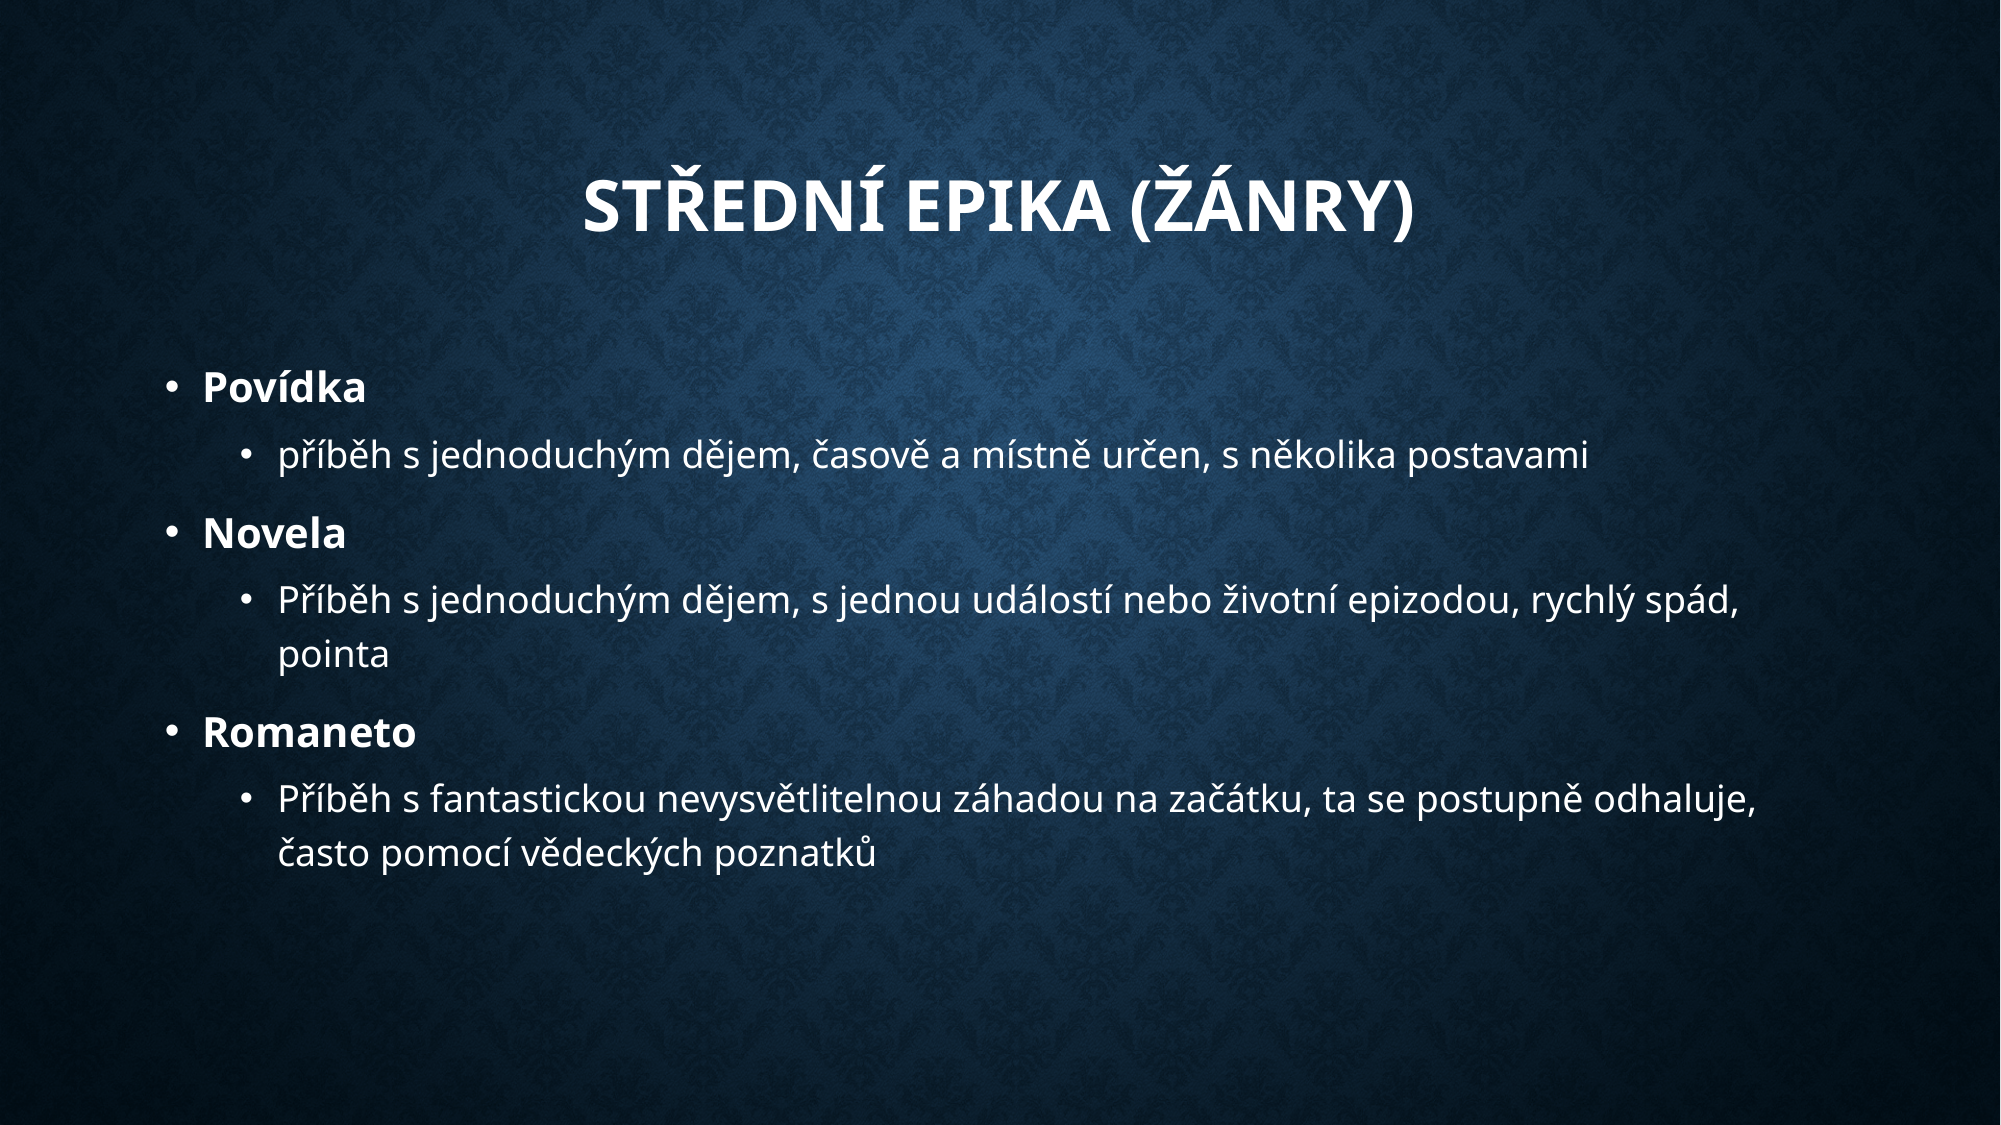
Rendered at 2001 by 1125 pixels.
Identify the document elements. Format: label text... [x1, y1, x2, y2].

title Střední epika (žánry) [149, 99, 1849, 318]
list Povídka příběh s jednoduchým dějem, časově a místně určen, s několika postavami Novela Příběh s jednoduchým dějem, s jednou událostí nebo životní epizodou, rychlý spád, pointa Romaneto Příběh s fantastickou nevysvětlitelnou záhadou na začátku, ta se postupně odhaluje, často pomocí vědeckých poznatků [149, 343, 1849, 950]
